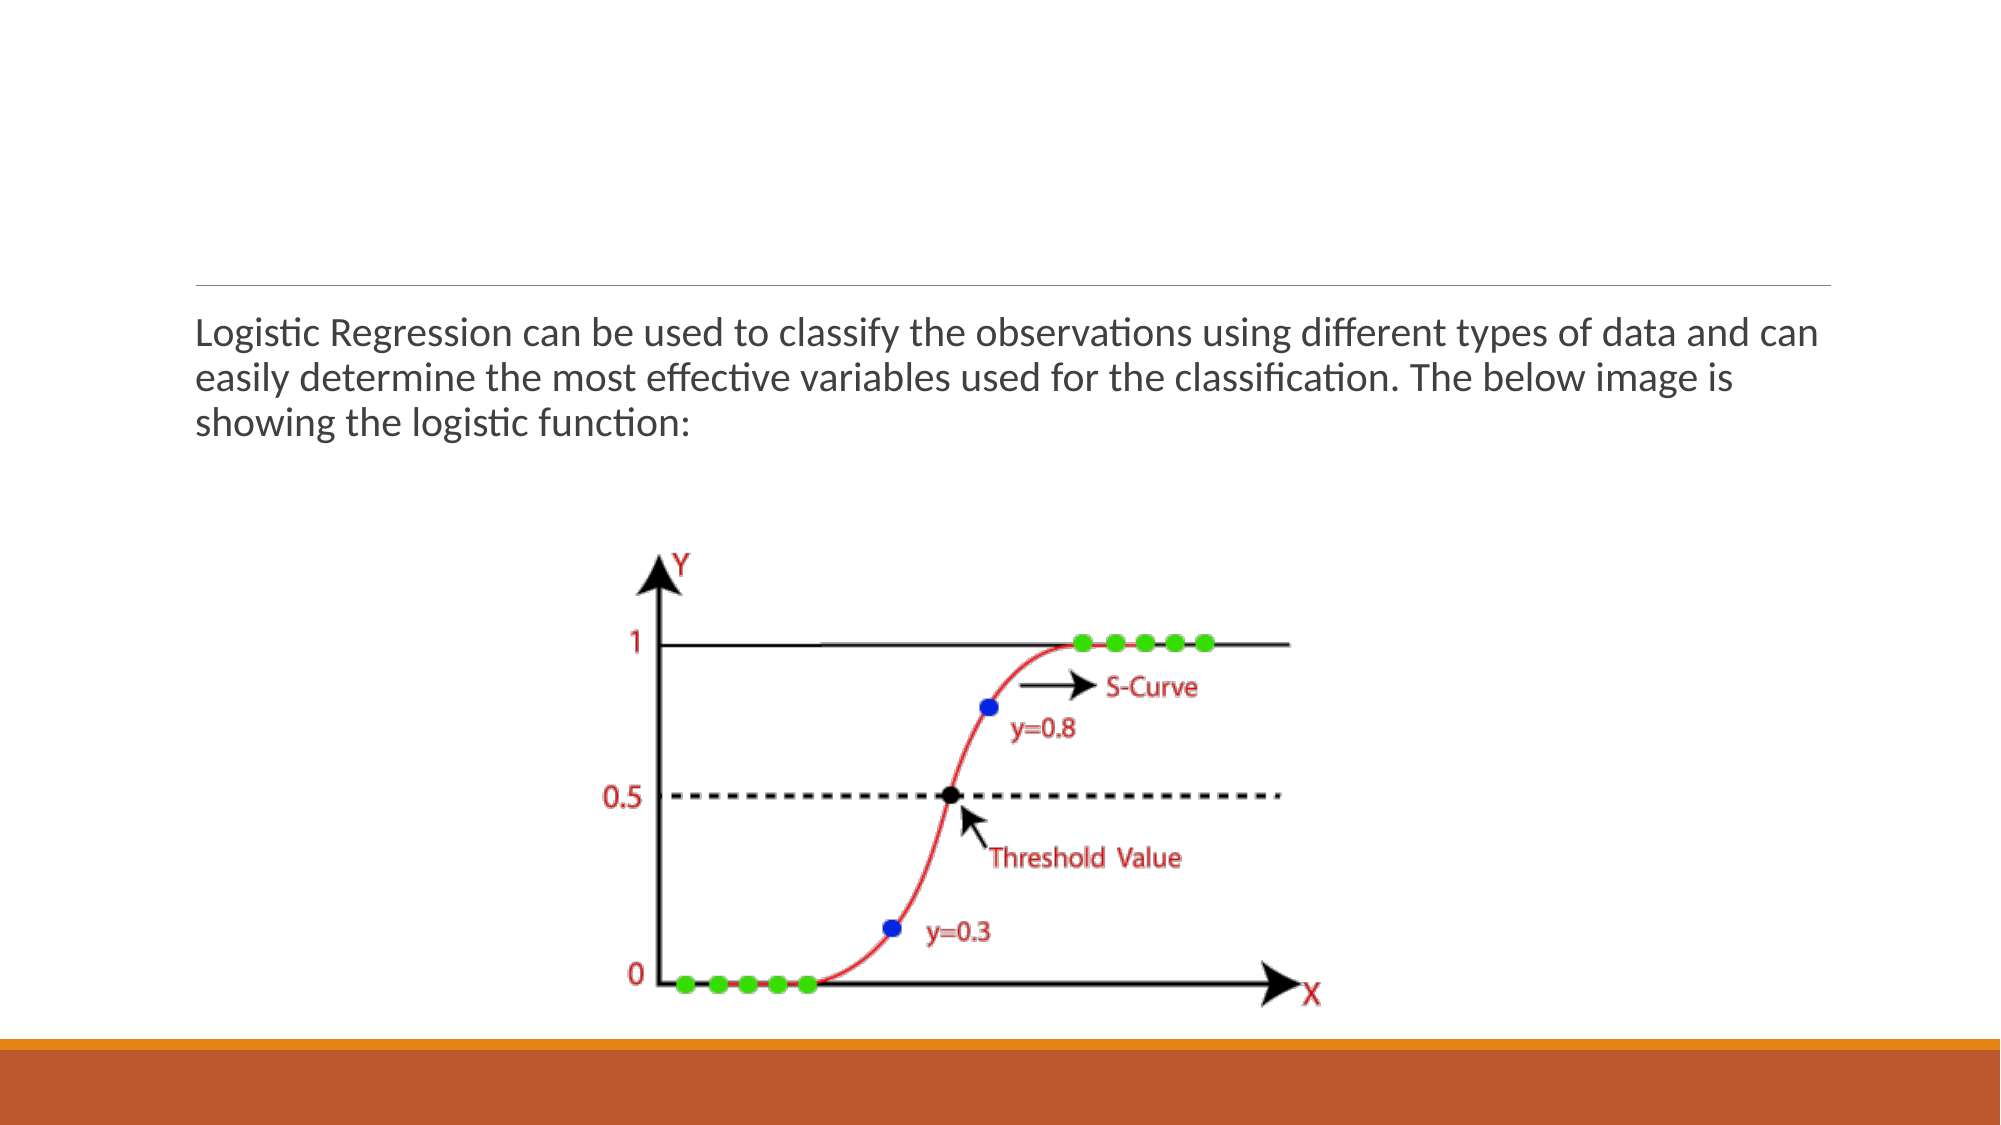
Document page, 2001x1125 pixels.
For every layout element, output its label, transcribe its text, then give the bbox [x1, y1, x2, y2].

picture [577, 543, 1360, 1014]
list Logistic Regression can be used to classify the observations using different types of data and can easily determine the most effective variables used for the classification. The below image is showing the logistic function: [180, 302, 1830, 963]
